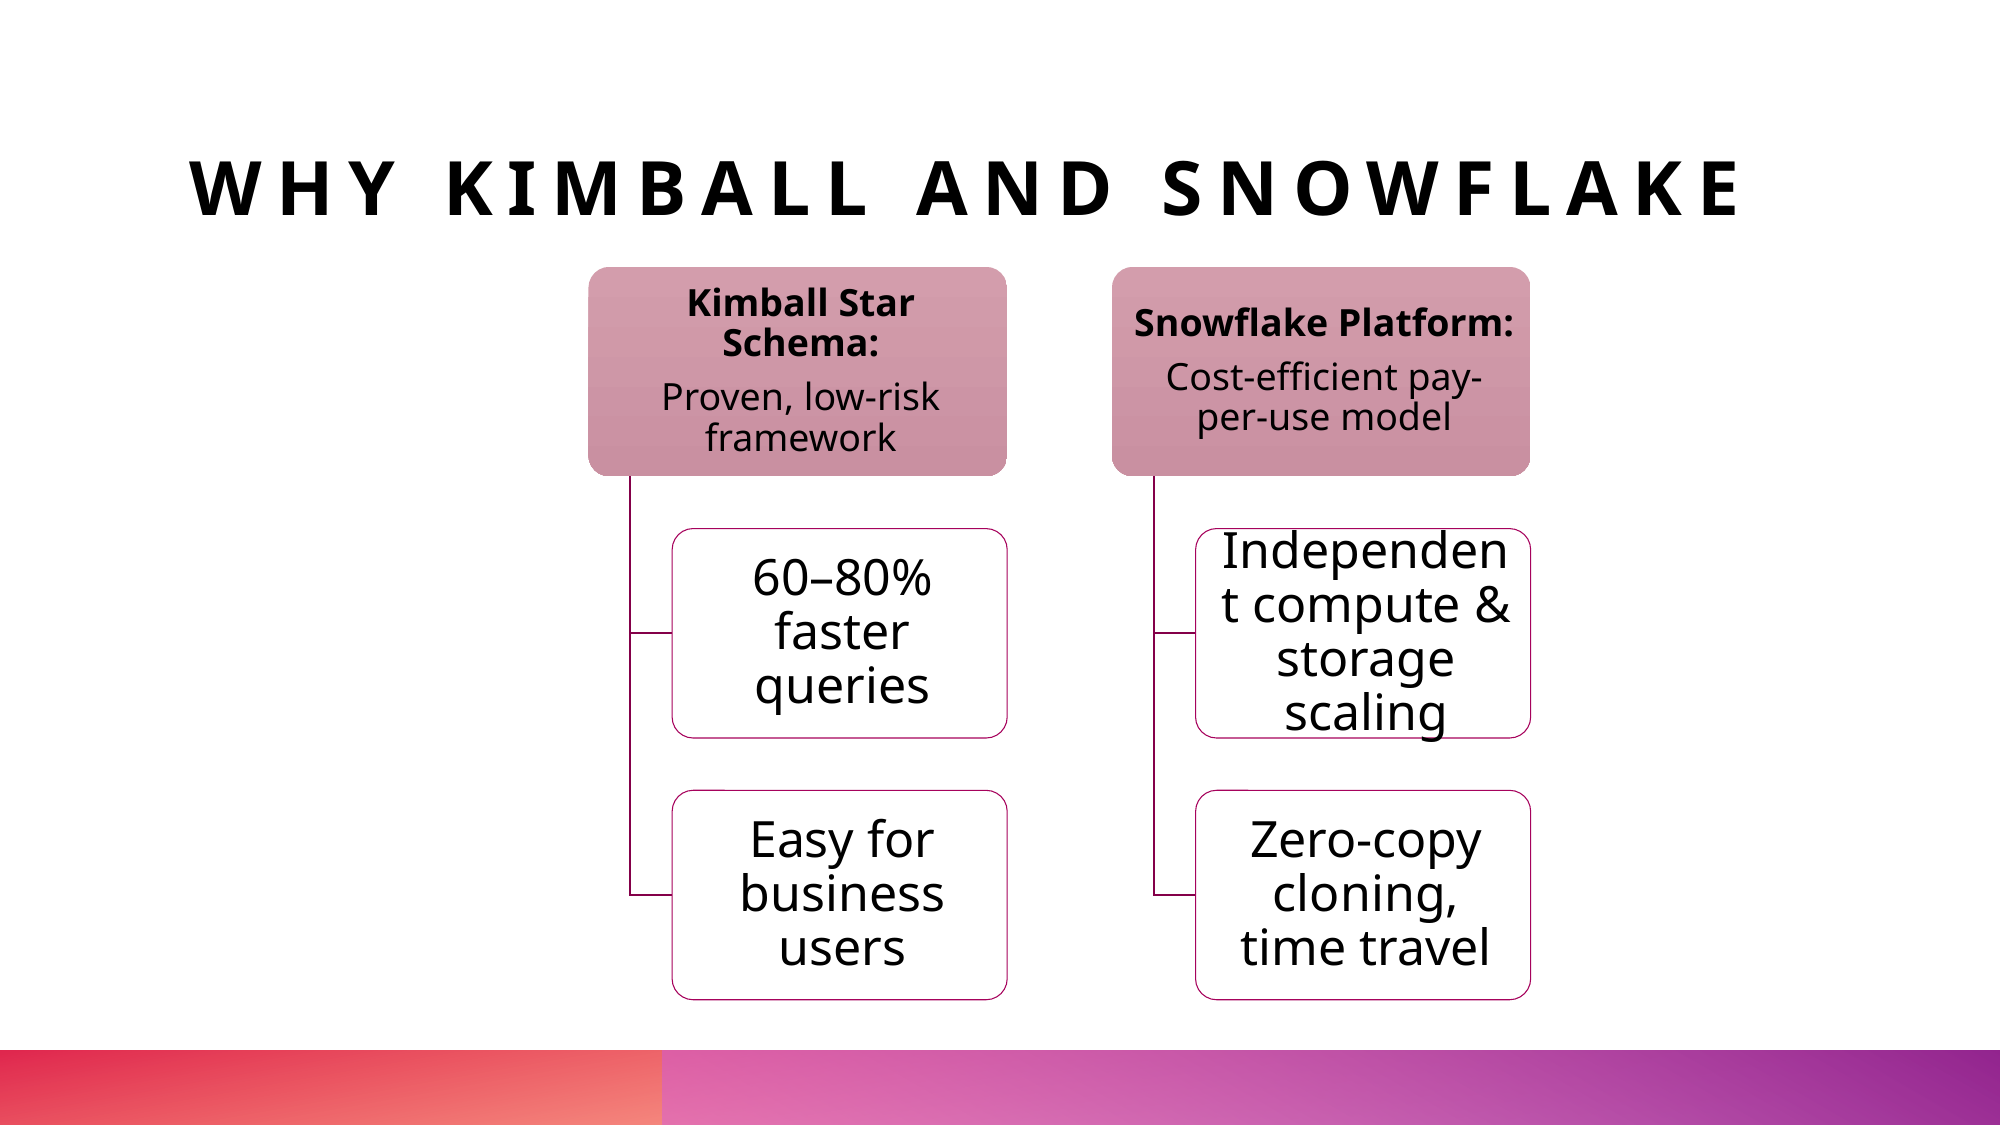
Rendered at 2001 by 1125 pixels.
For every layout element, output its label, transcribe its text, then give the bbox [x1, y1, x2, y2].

title Why Kimball and Snowflake [189, 27, 1870, 231]
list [209, 266, 1910, 1000]
